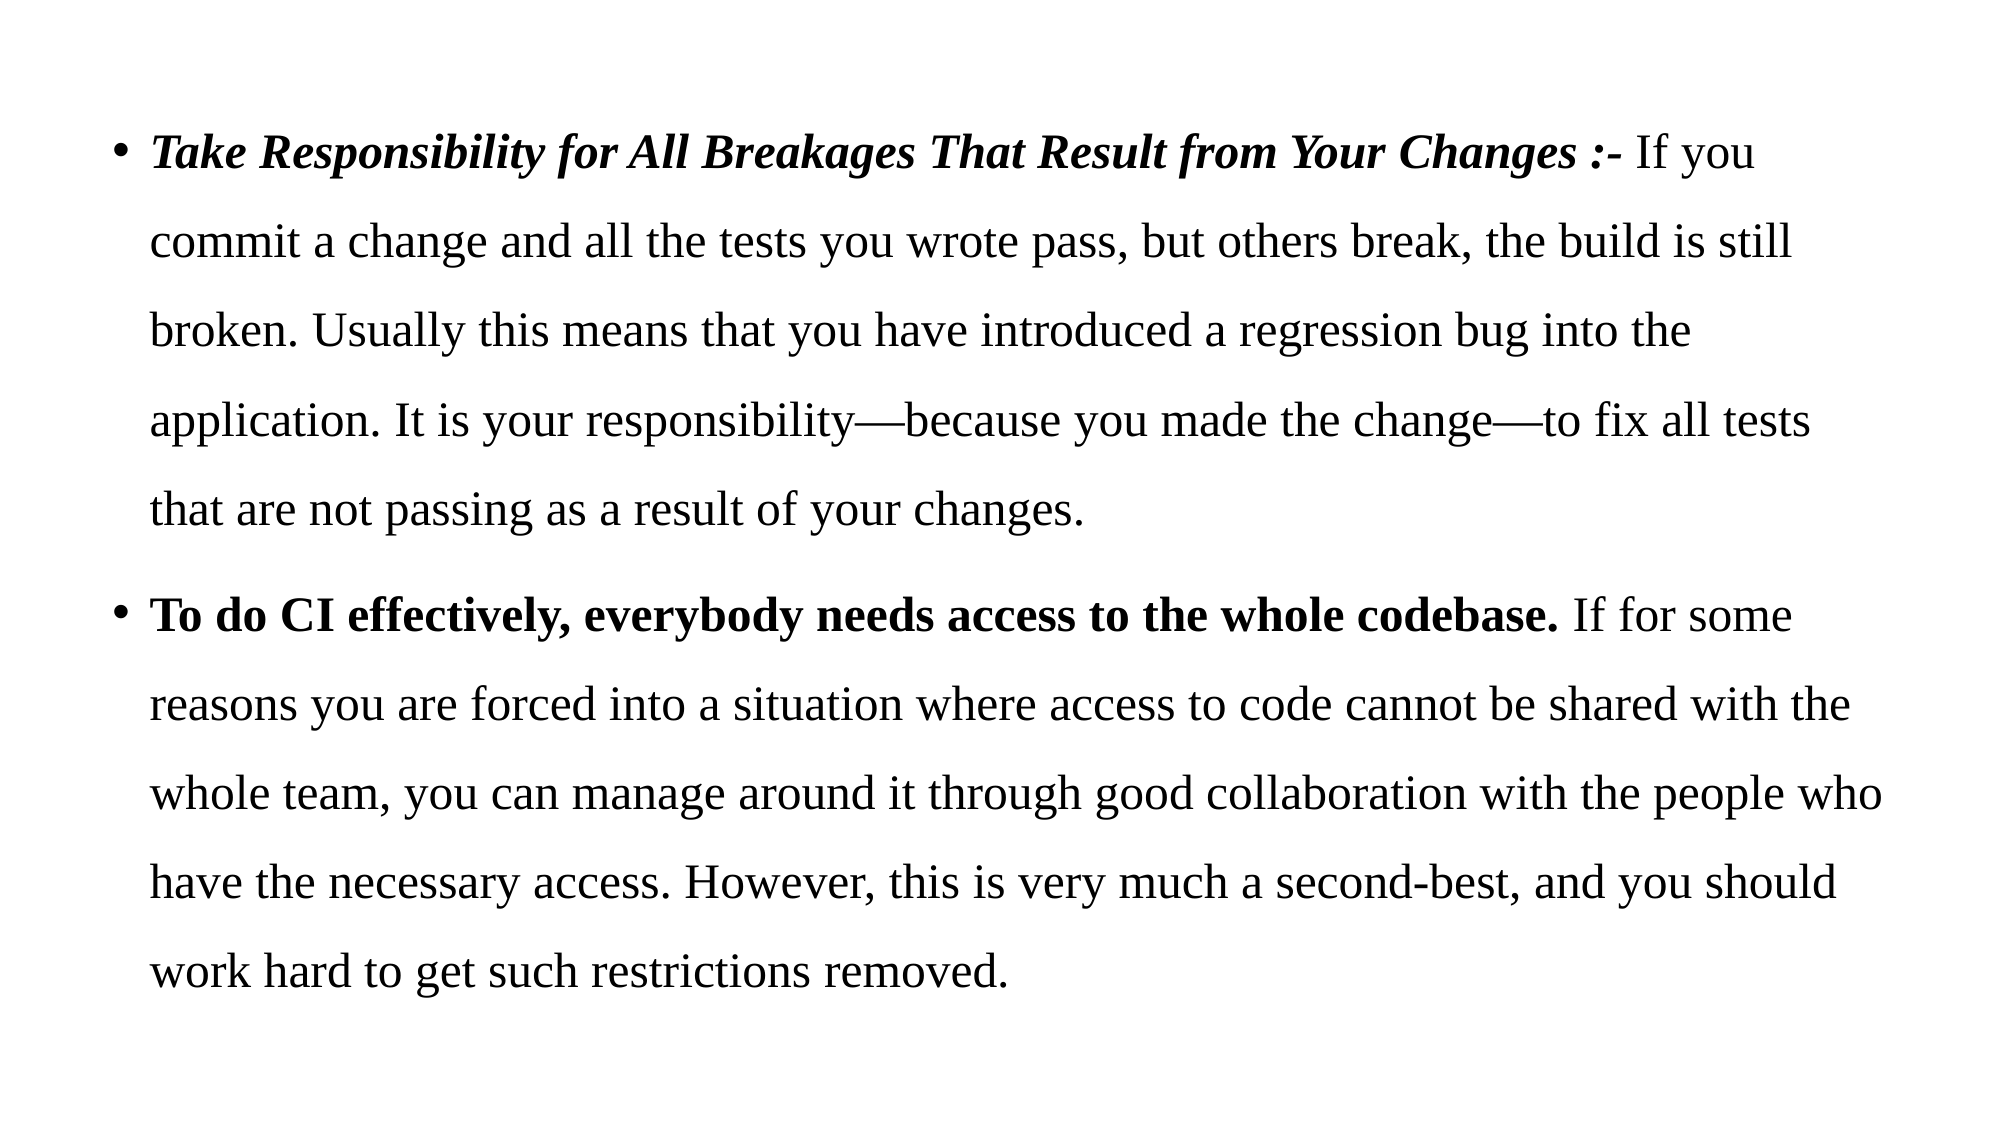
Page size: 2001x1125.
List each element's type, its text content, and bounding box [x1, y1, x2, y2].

list Take Responsibility for All Breakages That Result from Your Changes :- If you commit a change and all the tests you wrote pass, but others break, the build is still broken. Usually this means that you have introduced a regression bug into the application. It is your responsibility—because you made the change—to fix all tests that are not passing as a result of your changes. To do CI effectively, everybody needs access to the whole codebase. If for some reasons you are forced into a situation where access to code cannot be shared with the whole team, you can manage around it through good collaboration with the people who have the necessary access. However, this is very much a second-best, and you should work hard to get such restrictions removed. [97, 82, 1901, 1026]
